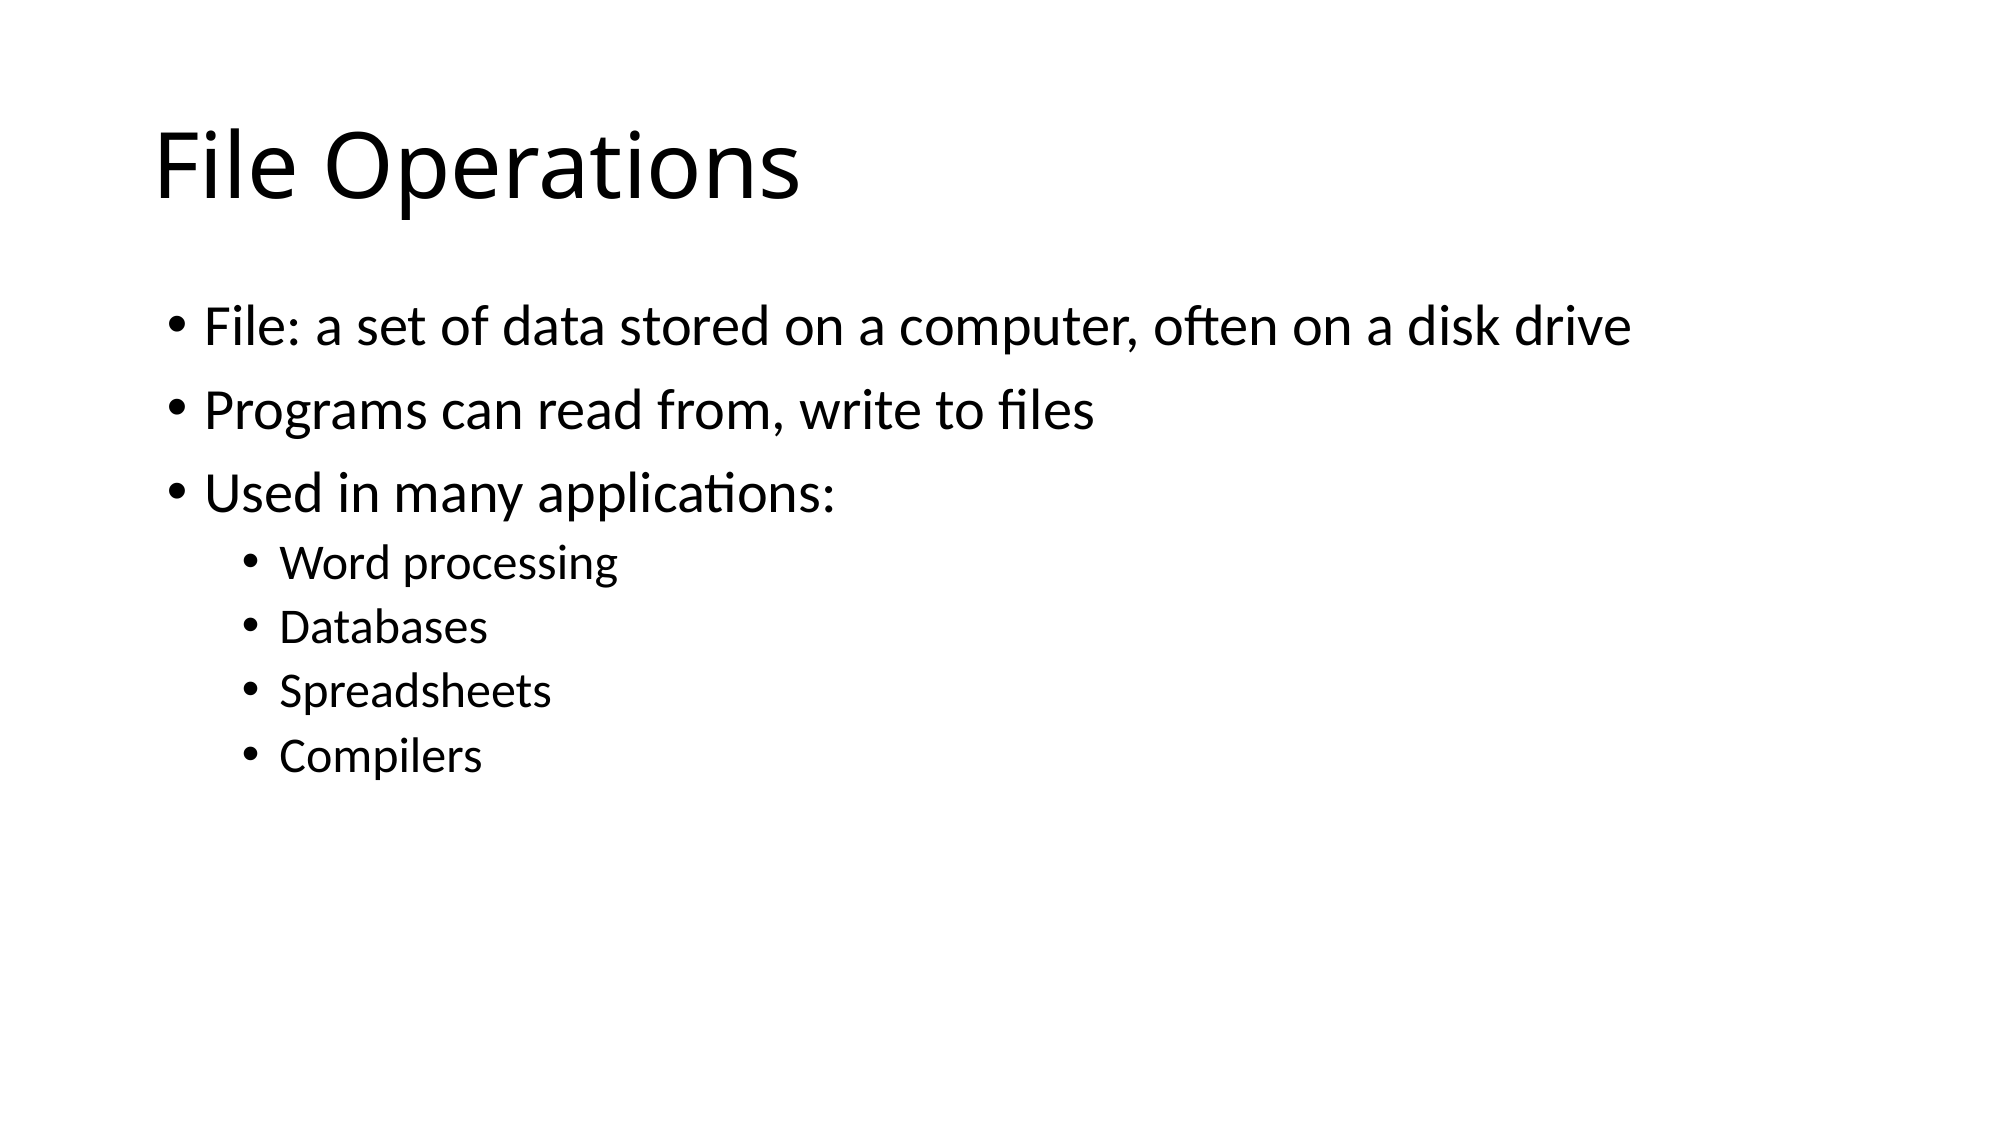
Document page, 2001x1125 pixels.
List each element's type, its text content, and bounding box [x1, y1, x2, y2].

title File Operations [137, 59, 1863, 278]
list File: a set of data stored on a computer, often on a disk drive Programs can read from, write to files Used in many applications: Word processing Databases Spreadsheets Compilers [151, 287, 1850, 1038]
